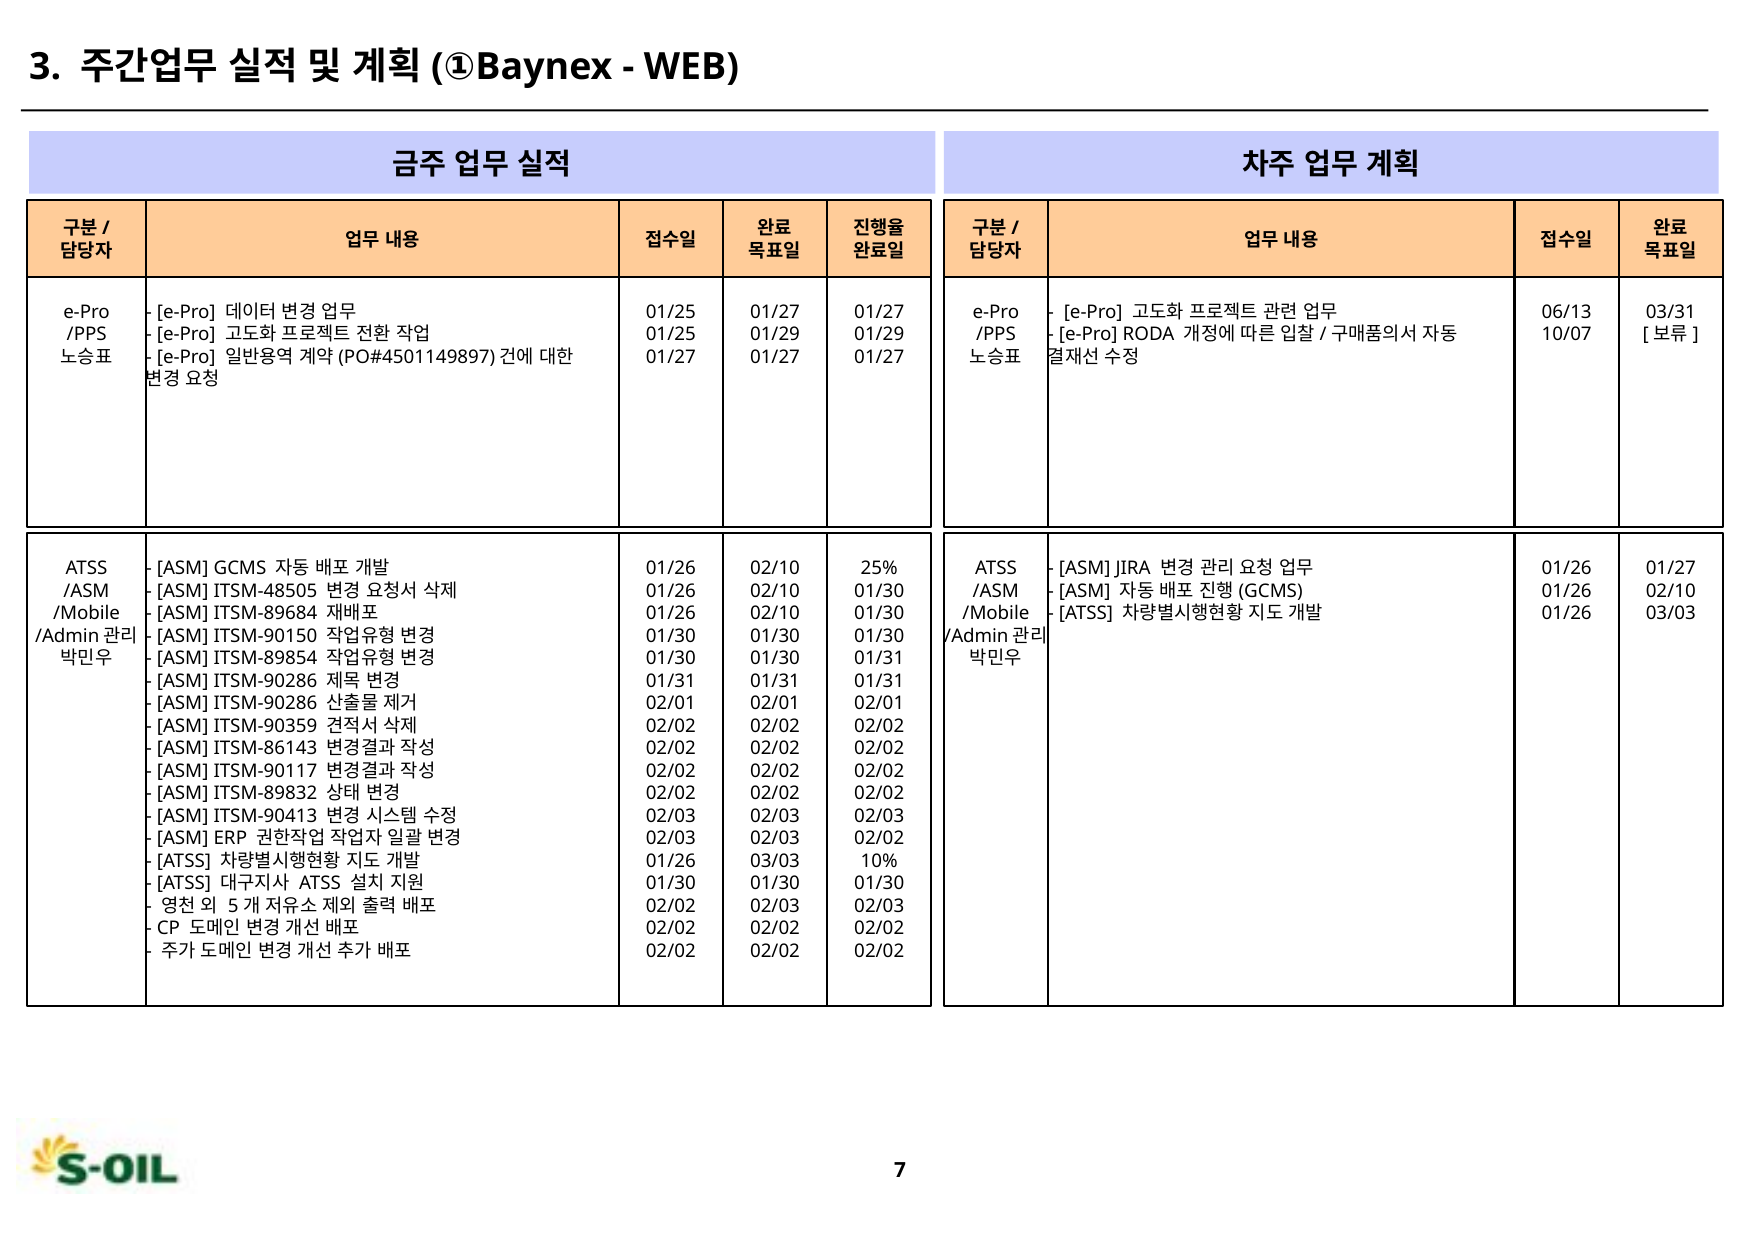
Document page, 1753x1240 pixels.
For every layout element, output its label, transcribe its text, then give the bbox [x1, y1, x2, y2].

text_box ATSS /ASM /Mobile /Admin관리 박민우 [27, 533, 145, 1007]
text_box 업무 내용 [1047, 200, 1514, 277]
text_box ATSS /ASM /Mobile /Admin관리 박민우 [943, 533, 1048, 1007]
text_box 3. 주간업무 실적 및 계획(①Baynex - WEB) [29, 41, 1009, 105]
text_box 7 [795, 1118, 1005, 1182]
text_box 02/10 02/10 02/10 01/30 01/30 01/31 02/01 02/02 02/02 02/02 02/02 02/03 02/03 03/03 01/30 02/03 02/02 02/02 [723, 533, 827, 1007]
text_box 구분/ 담당자 [943, 200, 1047, 277]
text_box 진행율 완료일 [827, 200, 932, 277]
text_box 01/27 01/29 01/27 [827, 277, 932, 528]
text_box 차주 업무 계획 [943, 131, 1719, 194]
text_box e-Pro /PPS 노승표 [943, 277, 1048, 528]
text_box - [e-Pro] 데이터 변경 업무 - [e-Pro] 고도화 프로젝트 전환 작업 - [e-Pro] 일반용역 계약(PO#4501149897)건에 대한 변경 요청 [145, 277, 618, 528]
text_box 01/27 02/10 03/03 [1619, 533, 1723, 1007]
text_box - [ASM] JIRA 변경 관리 요청 업무 - [ASM] 자동 배포 진행(GCMS) - [ATSS] 차량별시행현황 지도 개발 [1048, 533, 1515, 1007]
text_box 01/26 01/26 01/26 01/30 01/30 01/31 02/01 02/02 02/02 02/02 02/02 02/03 02/03 01/26 01/30 02/02 02/02 02/02 [618, 533, 723, 1007]
text_box 01/27 01/29 01/27 [723, 277, 827, 528]
text_box 완료 목표일 [722, 200, 827, 277]
picture [16, 1118, 205, 1194]
text_box 06/13 10/07 [1515, 277, 1619, 528]
text_box 03/31 [보류] [1619, 277, 1723, 528]
text_box - [e-Pro] 고도화 프로젝트 관련 업무 - [e-Pro] RODA 개정에 따른 입찰/구매품의서 자동 결재선 수정 [1048, 277, 1515, 528]
text_box 접수일 [618, 200, 722, 277]
text_box 01/25 01/25 01/27 [618, 277, 723, 528]
text_box 01/26 01/26 01/26 [1515, 533, 1619, 1007]
text_box 완료 목표일 [1618, 200, 1723, 277]
text_box 금주 업무 실적 [29, 131, 936, 194]
text_box 업무 내용 [145, 200, 618, 277]
text_box 접수일 [1514, 200, 1618, 277]
text_box 구분/ 담당자 [27, 200, 145, 277]
text_box - [ASM] GCMS 자동 배포 개발 - [ASM] ITSM-48505 변경 요청서 삭제 - [ASM] ITSM-89684 재배포 - [ASM] ITSM-90150 작업유형 변경 - [ASM] ITSM-89854 작업유형 변경 - [ASM] ITSM-90286 제목 변경 - [ASM] ITSM-90286 산출물 제거 - [ASM] ITSM-90359 견적서 삭제 - [ASM] ITSM-86143 변경결과 작성 - [ASM] ITSM-90117 변경결과 작성 - [ASM] ITSM-89832 상태 변경 - [ASM] ITSM-90413 변경 시스템 수정 - [ASM] ERP 권한작업 작업자 일괄 변경 - [ATSS] 차량별시행현황 지도 개발 - [ATSS] 대구지사 ATSS 설치 지원 - 영천 외 5개 저유소 제외 출력 배포 - CP 도메인 변경 개선 배포 - 주가 도메인 변경 개선 추가 배포 [145, 533, 618, 1007]
text_box 25% 01/30 01/30 01/30 01/31 01/31 02/01 02/02 02/02 02/02 02/02 02/03 02/02 10% 01/30 02/03 02/02 02/02 [827, 533, 932, 1007]
text_box e-Pro /PPS 노승표 [27, 277, 145, 528]
